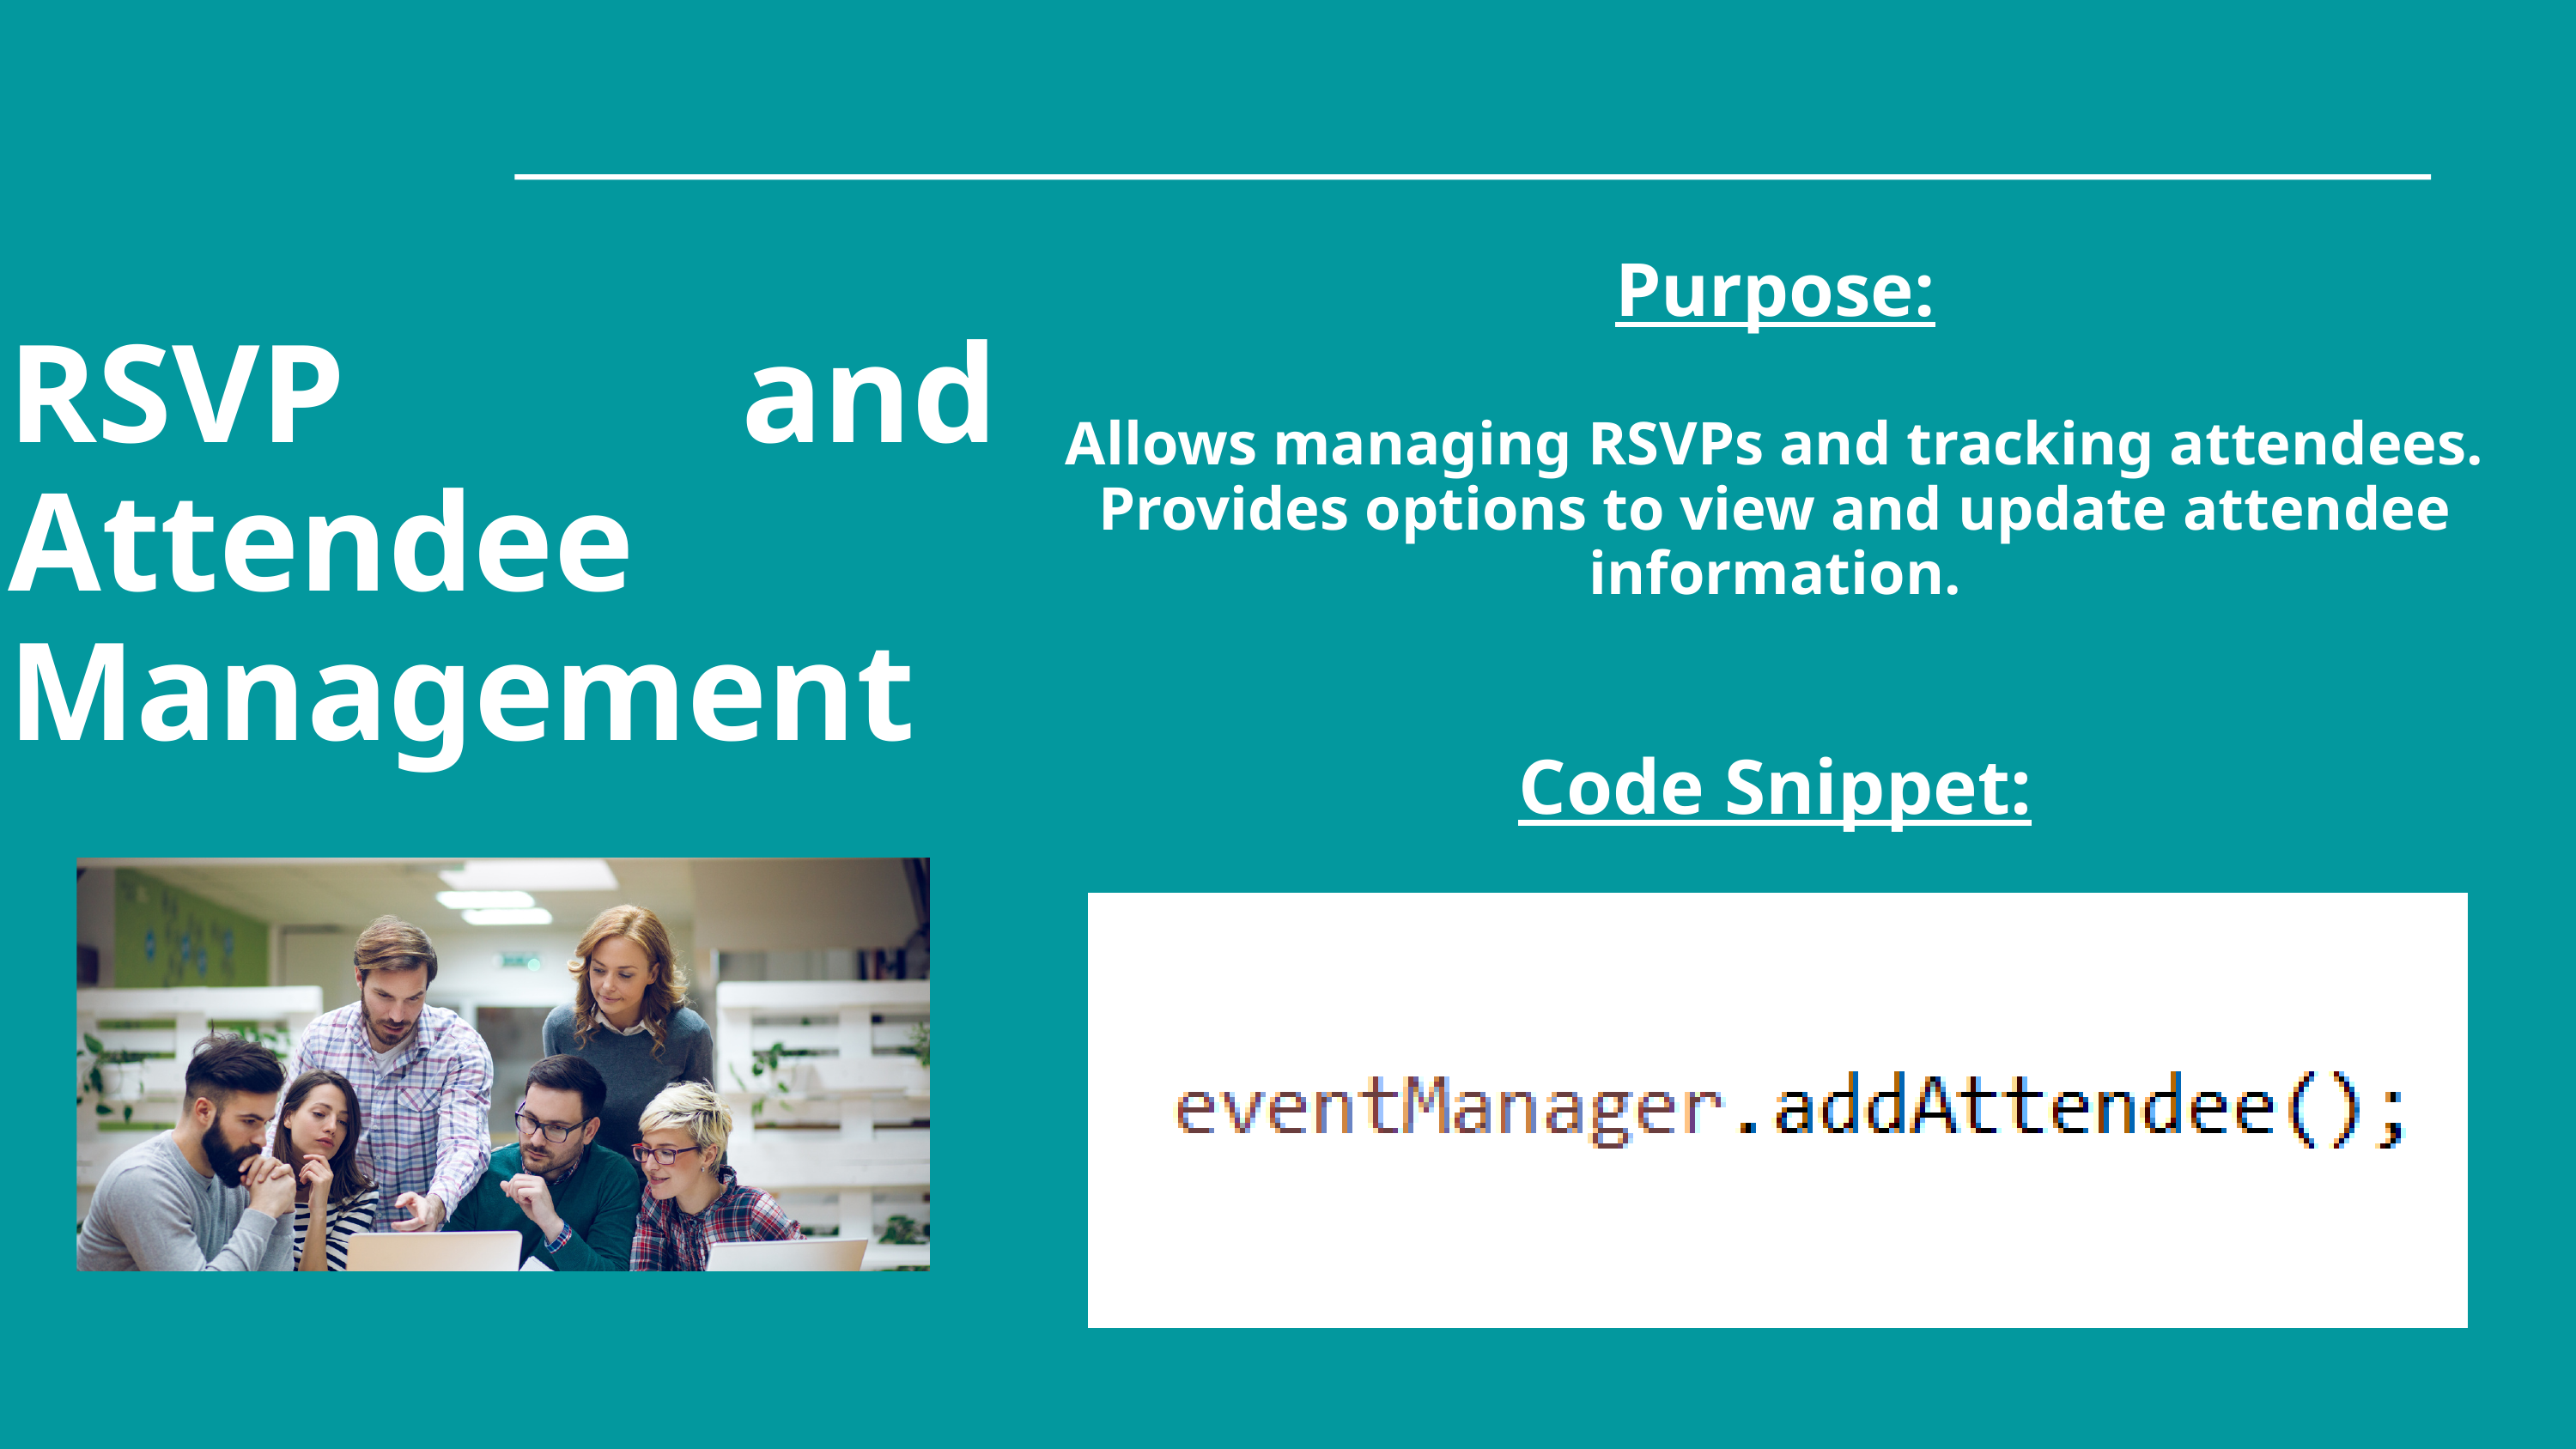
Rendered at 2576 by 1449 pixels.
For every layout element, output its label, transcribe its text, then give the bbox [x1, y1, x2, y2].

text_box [1087, 893, 2469, 1328]
text_box RSVP and Attendee Management [8, 320, 999, 768]
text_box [76, 858, 930, 1271]
text_box Code Snippet: [1516, 724, 2035, 830]
text_box Purpose: Allows managing RSVPs and tracking attendees. Provides options to view and update attendee information. [1050, 250, 2500, 607]
